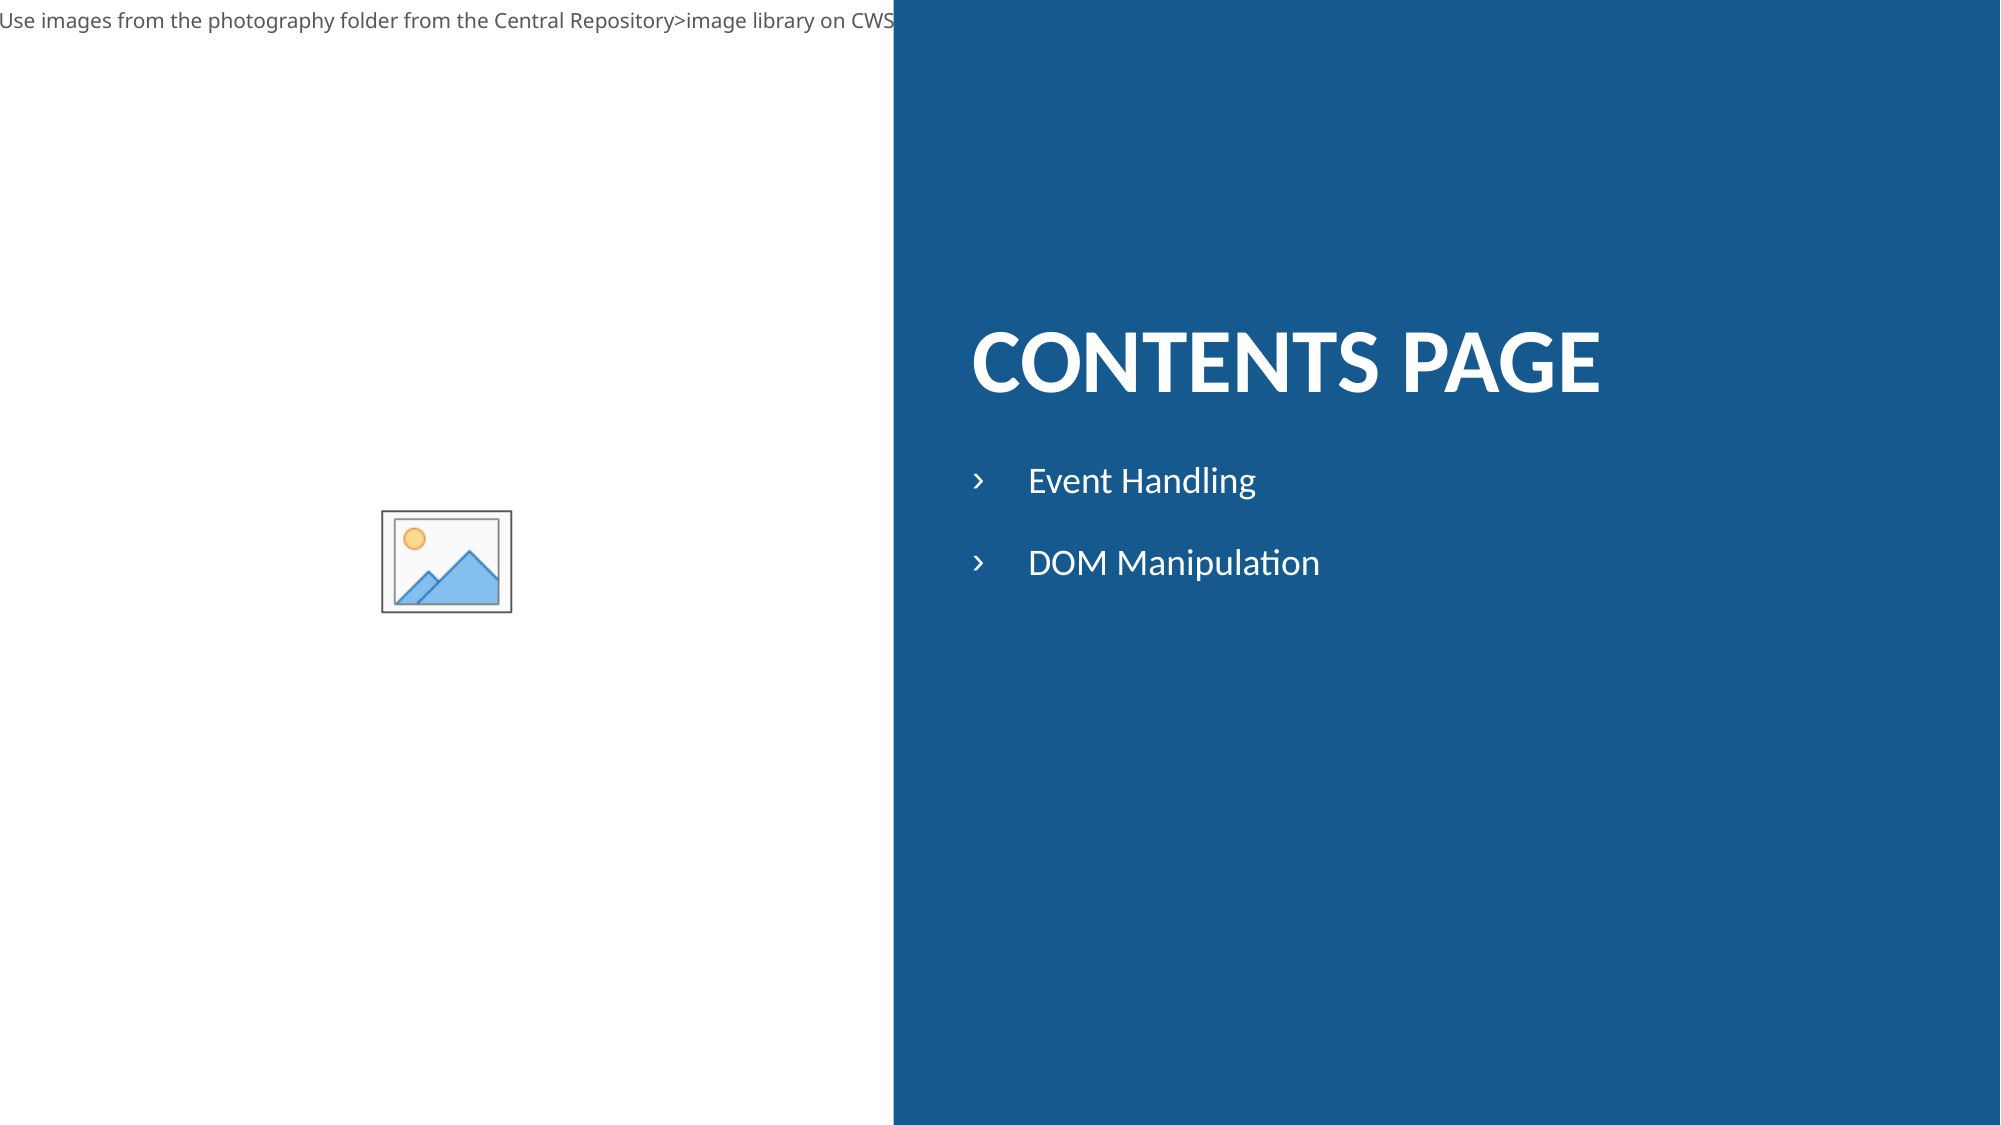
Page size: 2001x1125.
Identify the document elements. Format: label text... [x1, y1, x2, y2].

title Contents page [957, 315, 1937, 418]
picture [0, 0, 894, 1125]
list Event Handling DOM Manipulation [957, 448, 1936, 1063]
